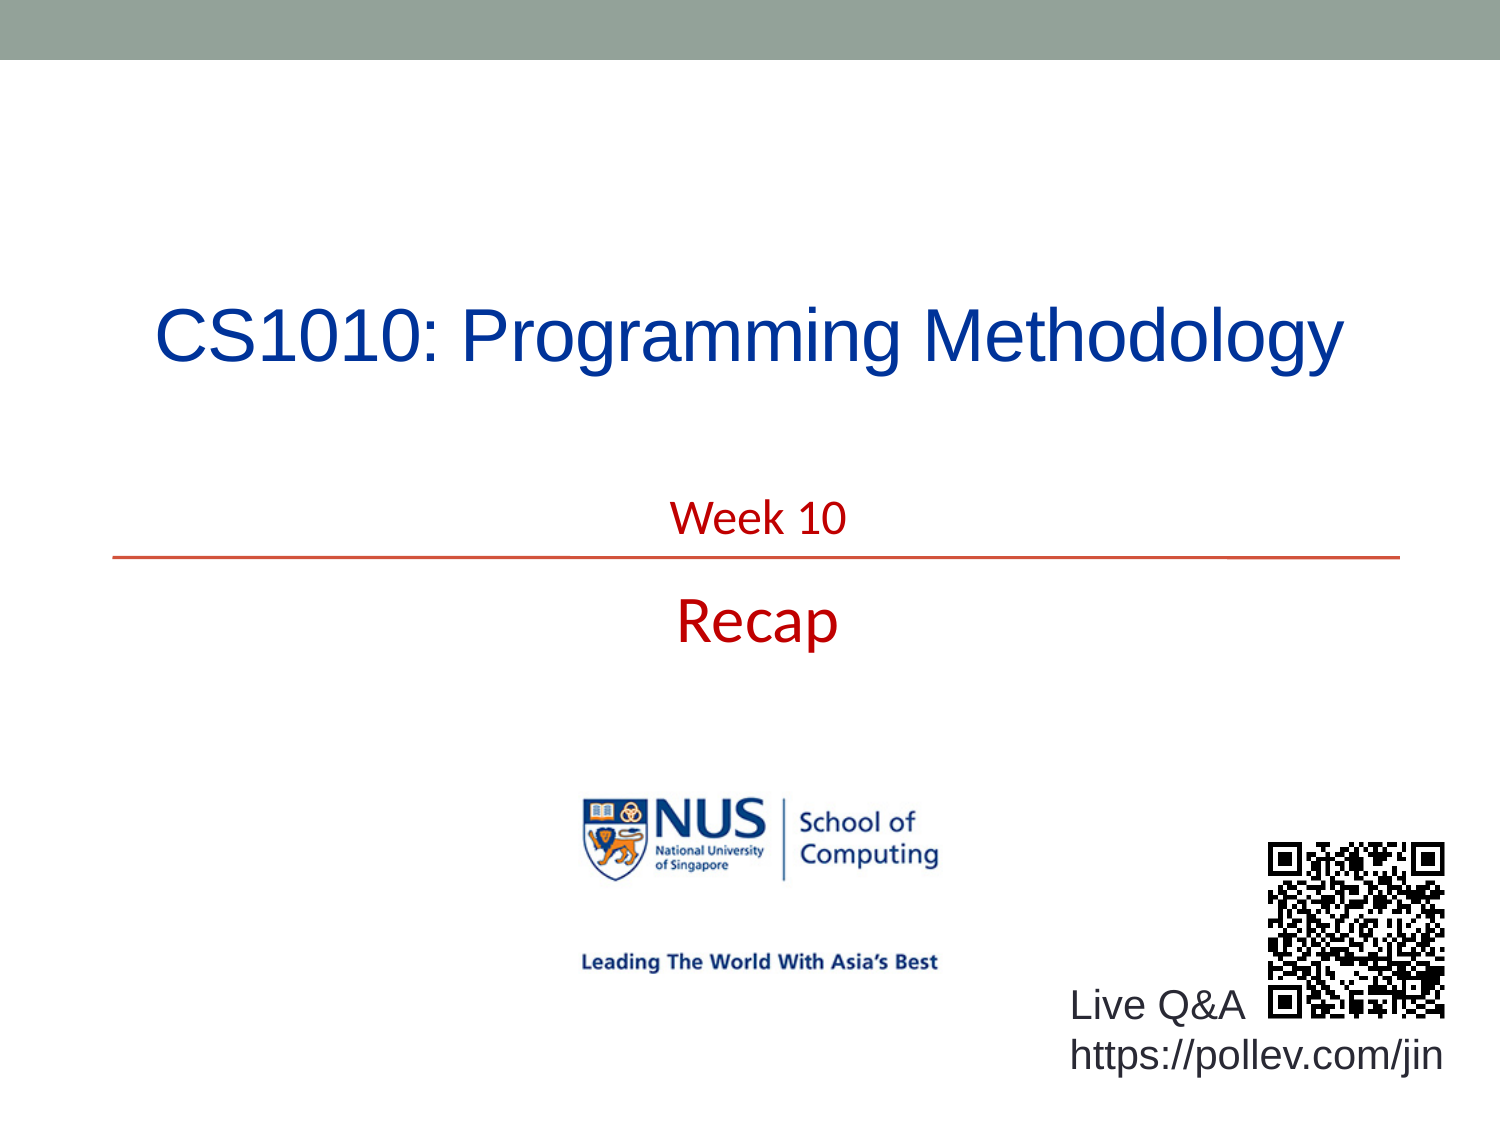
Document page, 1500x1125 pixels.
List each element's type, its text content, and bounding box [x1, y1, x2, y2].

text_box Recap [173, 567, 1344, 663]
text_box Live Q&A https://pollev.com/jin [1054, 970, 1489, 1086]
text_box Week 10 [576, 477, 941, 553]
text_box CS1010: Programming Methodology [131, 201, 1369, 384]
picture [557, 770, 960, 978]
picture [1237, 811, 1476, 1050]
